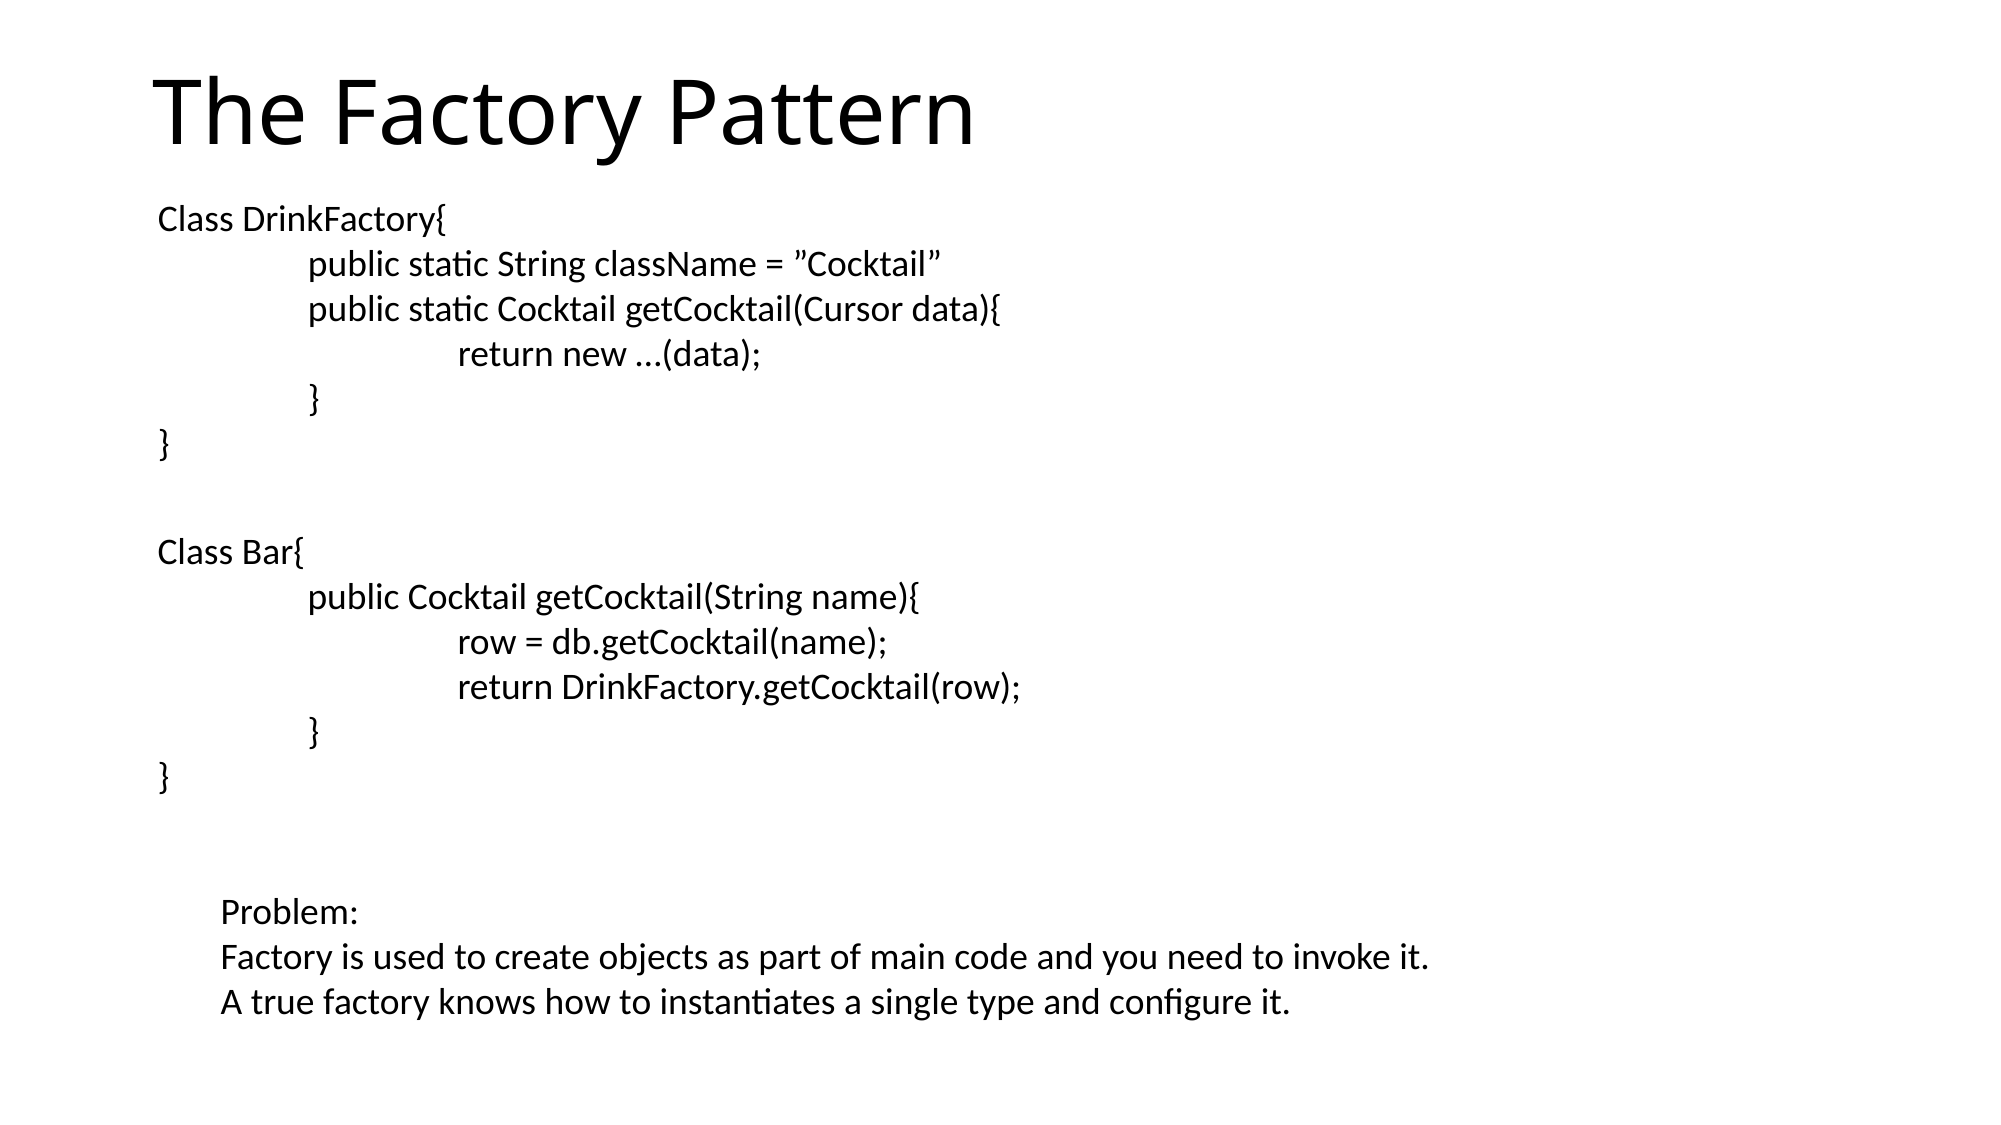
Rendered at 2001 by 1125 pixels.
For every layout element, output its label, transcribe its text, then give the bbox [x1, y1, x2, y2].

title The Factory Pattern [137, 59, 1863, 172]
text_box Class DrinkFactory{ public static String className = ”Cocktail” public static Cocktail getCocktail(Cursor data){ return new …(data); } } [143, 186, 1018, 517]
text_box Problem: Factory is used to create objects as part of main code and you need to invoke it. A true factory knows how to instantiates a single type and configure it. [205, 879, 1447, 1030]
text_box Class Bar{ public Cocktail getCocktail(String name){ row = db.getCocktail(name); return DrinkFactory.getCocktail(row); } } [142, 520, 1037, 850]
